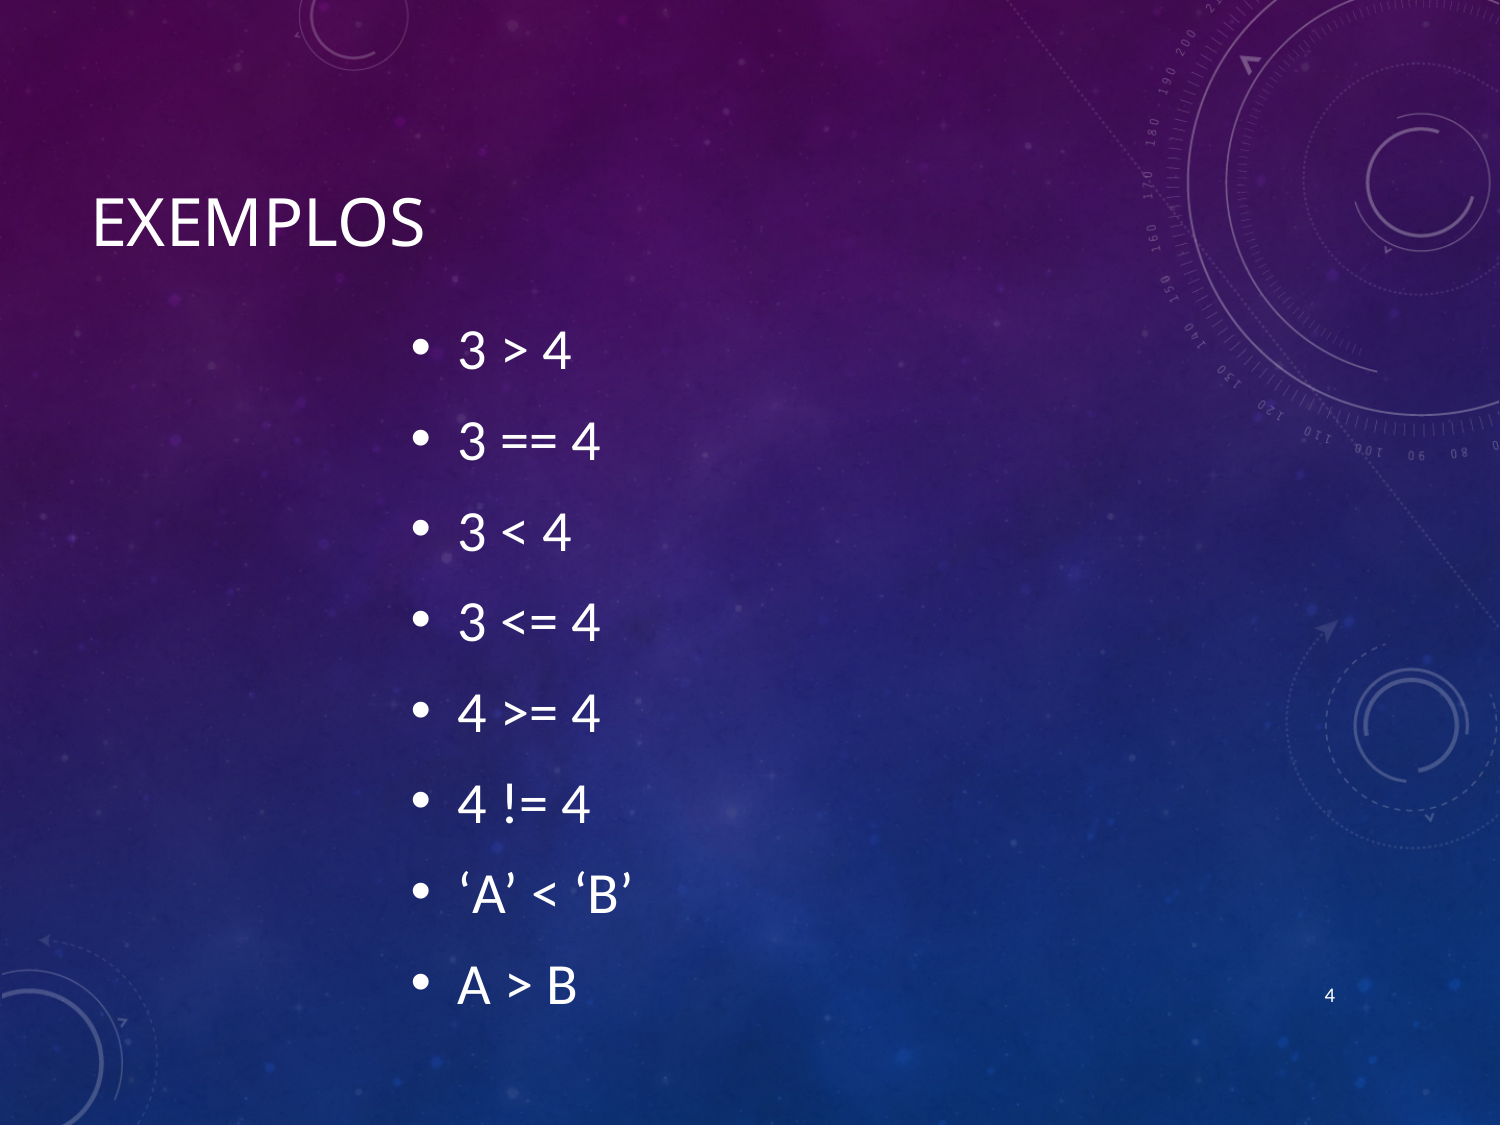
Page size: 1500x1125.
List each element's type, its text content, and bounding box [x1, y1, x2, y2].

list 3 > 4 3 == 4 3 < 4 3 <= 4 4 >= 4 4 != 4 ‘A’ < ‘B’ A > B [395, 292, 703, 1035]
slide_number 4 [1281, 963, 1350, 1025]
title Exemplos [75, 99, 1350, 339]
picture [0, 0, 1500, 1125]
